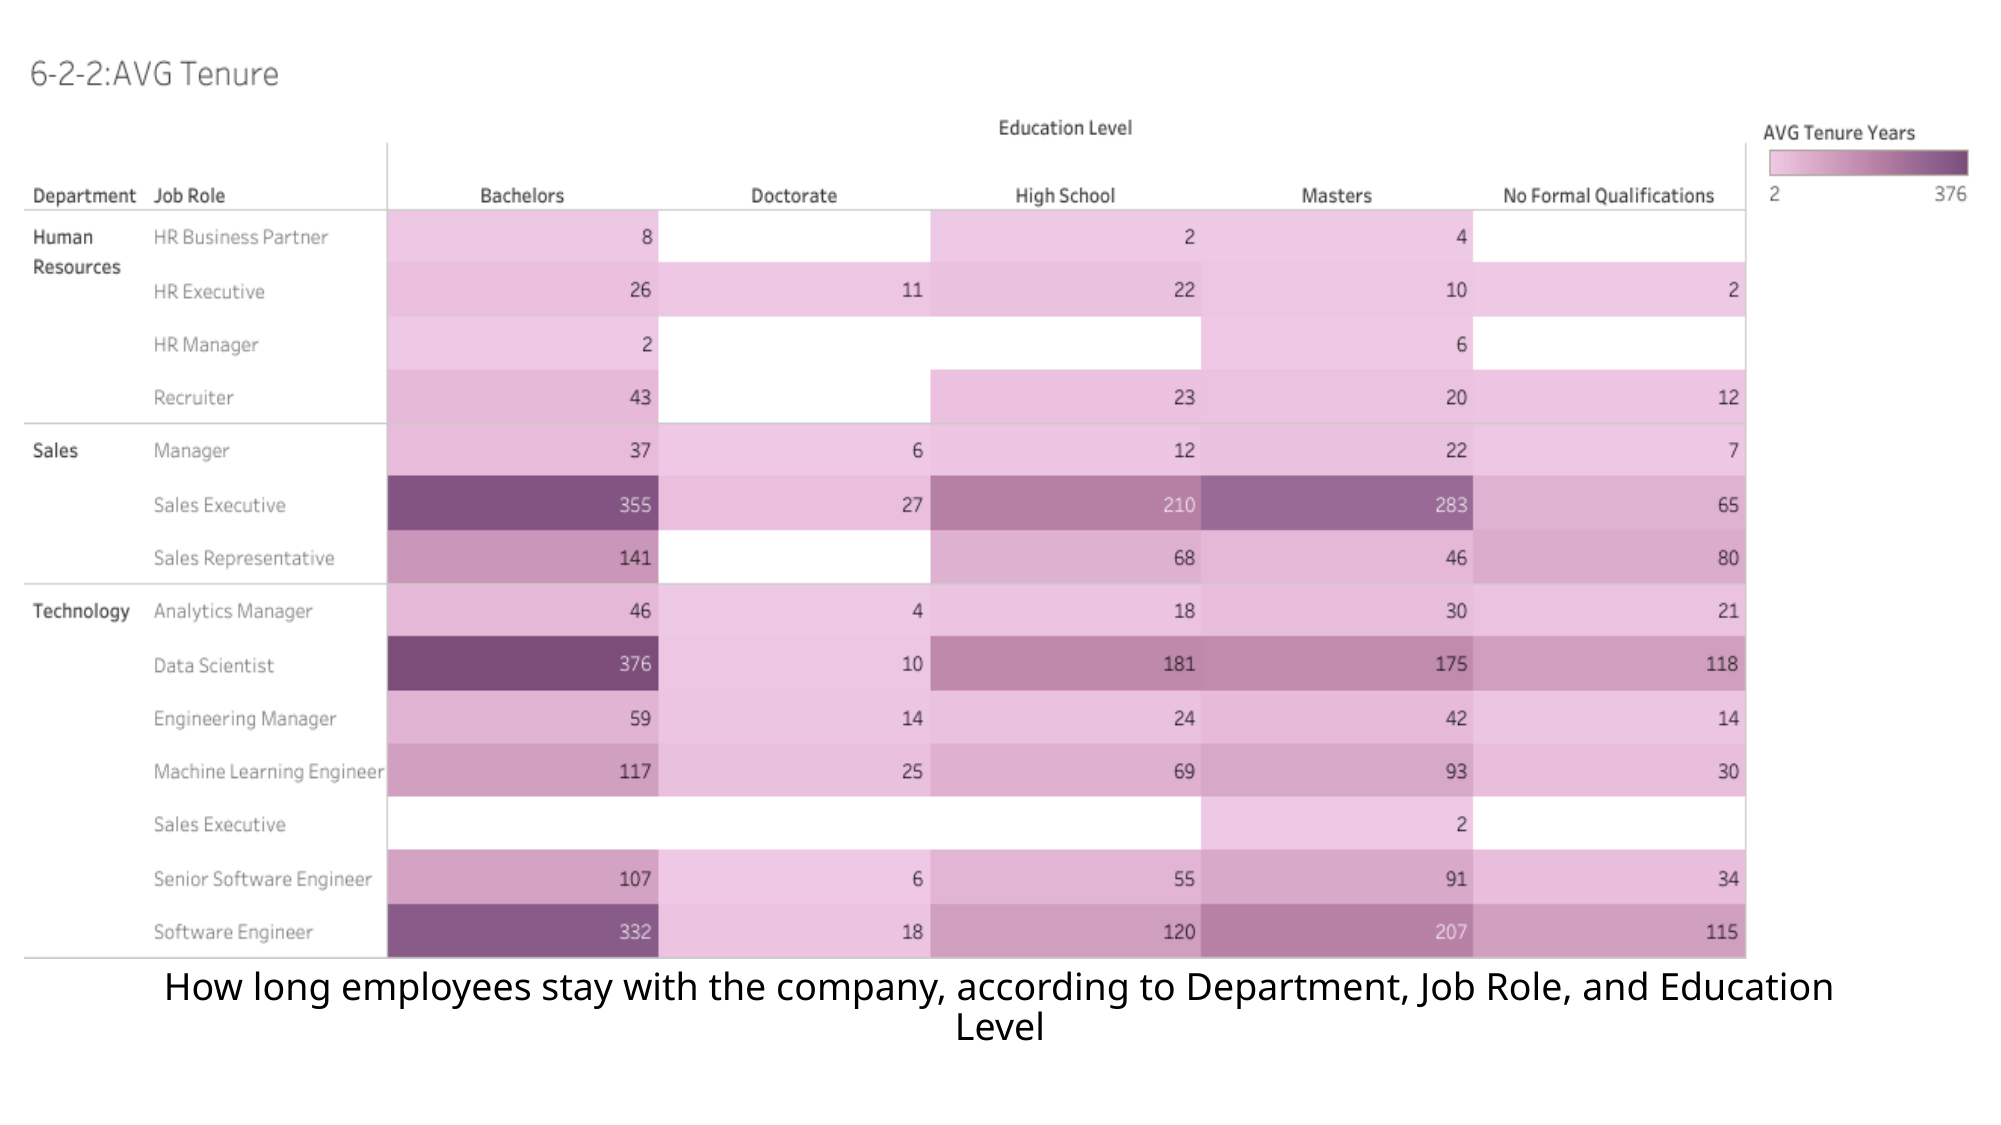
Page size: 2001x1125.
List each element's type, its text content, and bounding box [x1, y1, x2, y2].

text_box How long employees stay with the company, according to Department, Job Role, and Education Level [105, 959, 1895, 1057]
picture [24, 39, 1975, 959]
